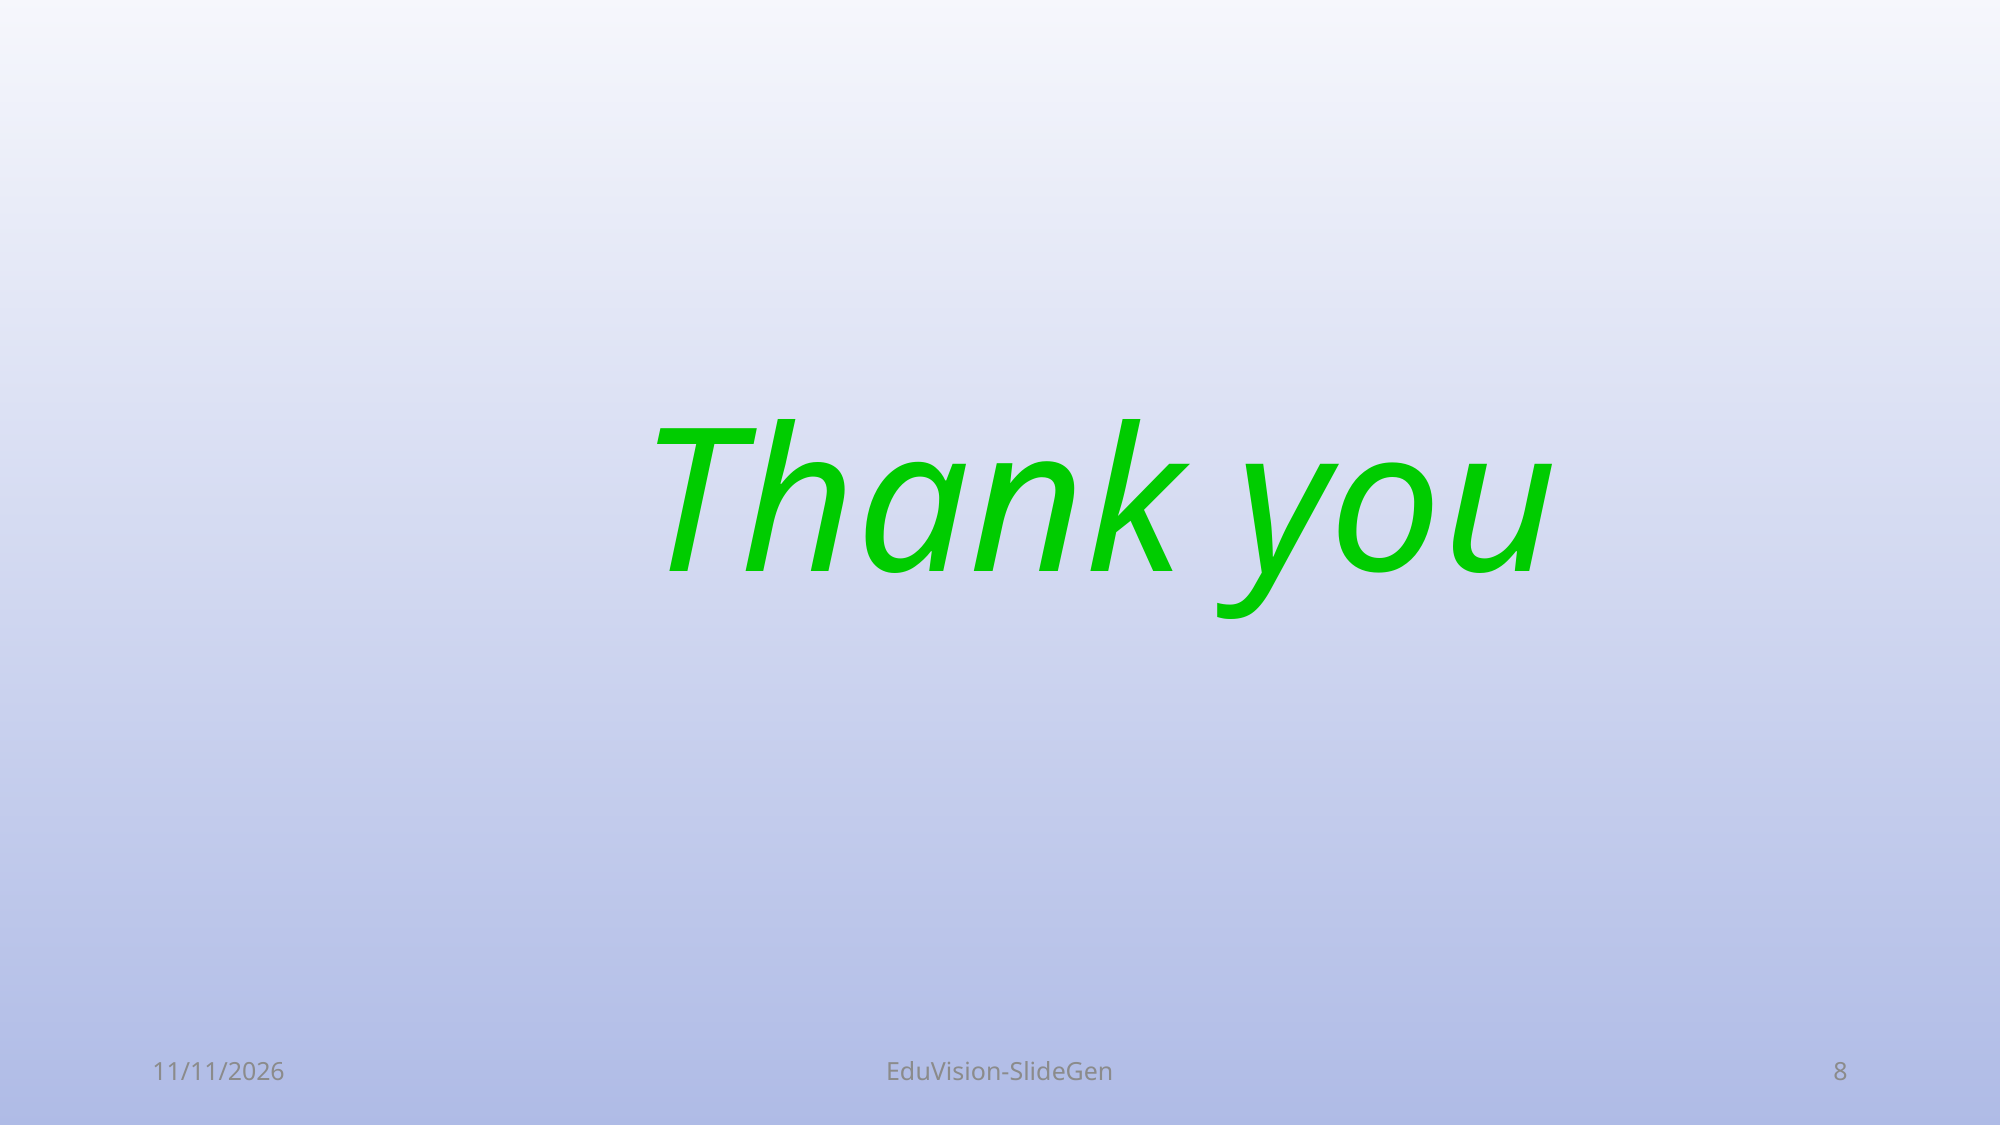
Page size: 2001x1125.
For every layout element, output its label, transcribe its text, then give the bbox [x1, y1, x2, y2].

title Thank you [137, 126, 1886, 623]
footer EduVision-SlideGen [662, 1042, 1338, 1103]
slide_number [137, 1042, 588, 1103]
slide_number 8 [1412, 1042, 1863, 1103]
